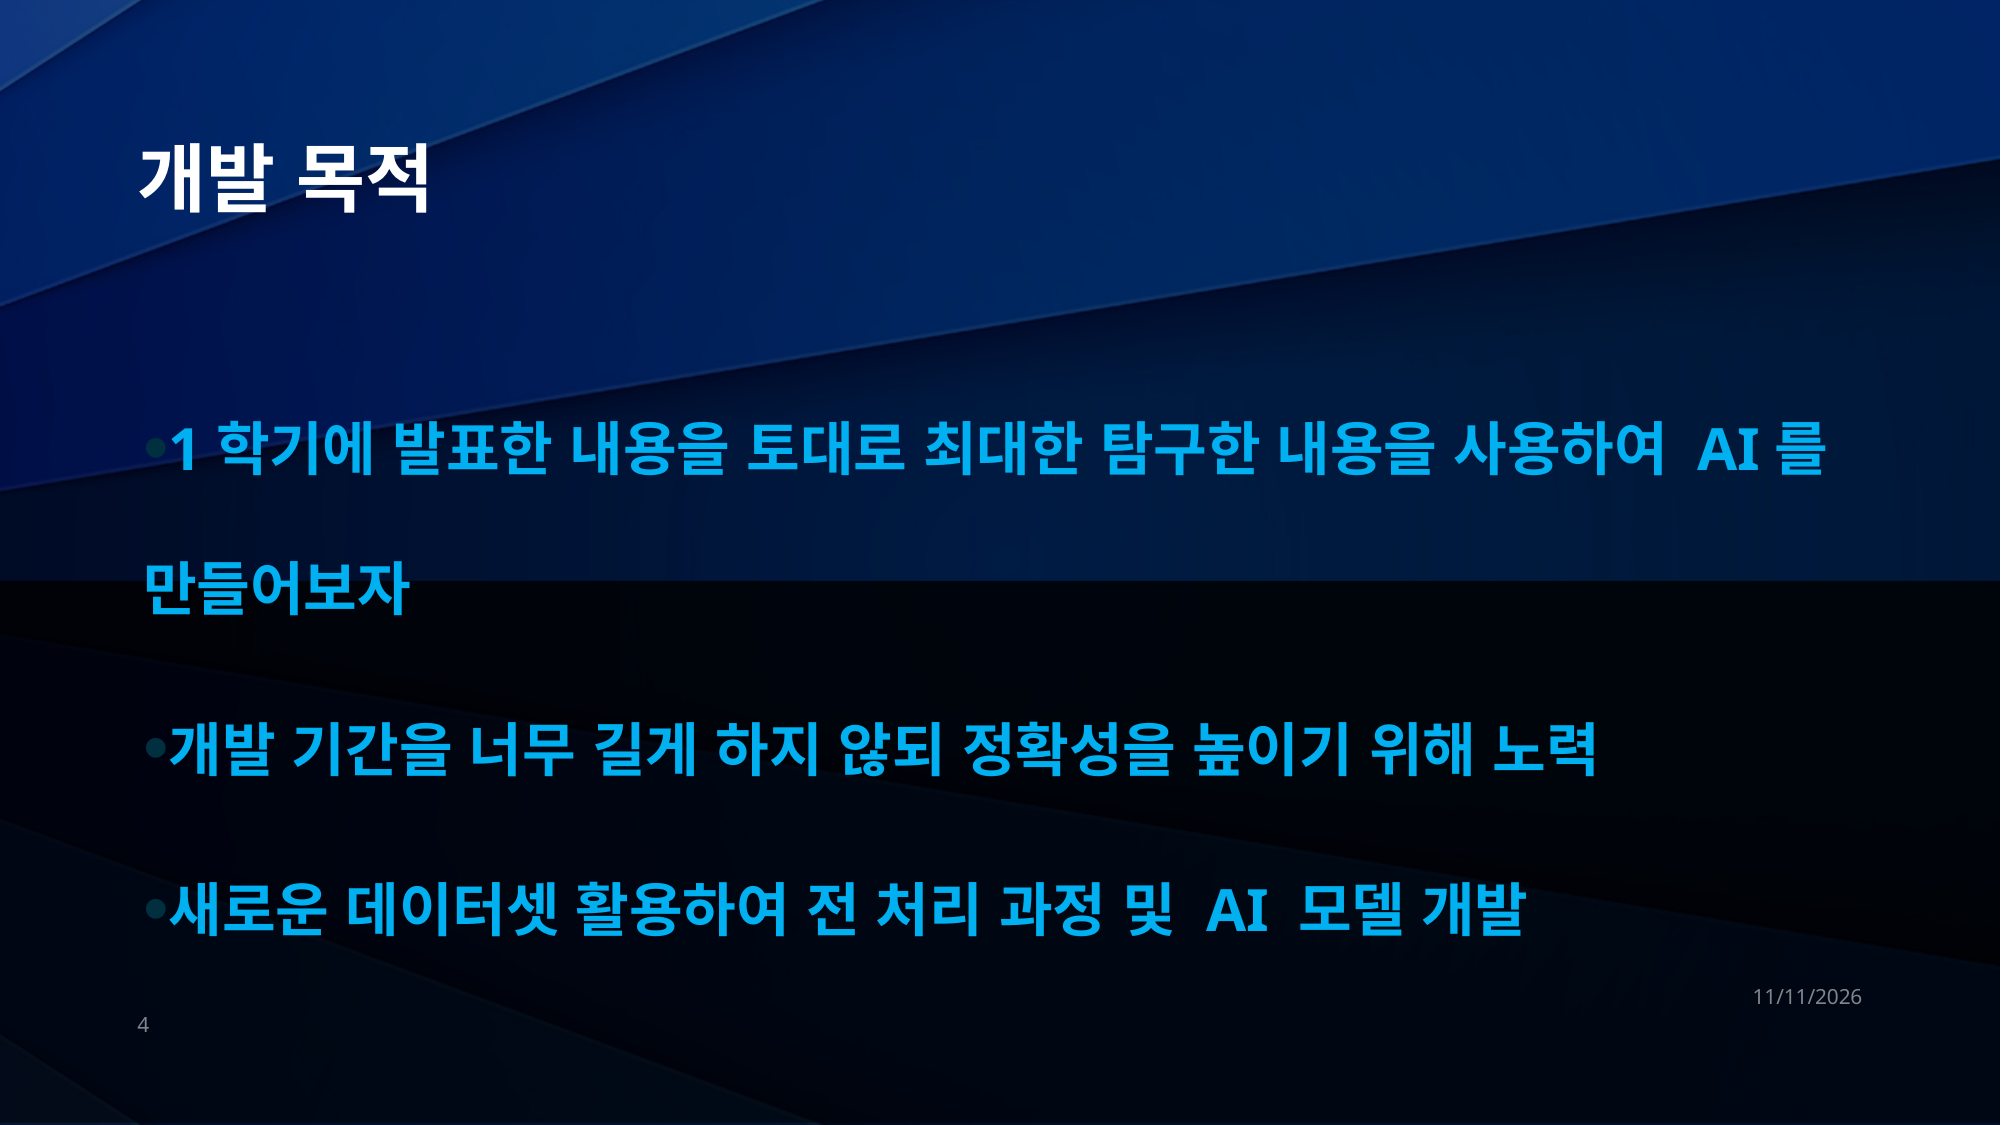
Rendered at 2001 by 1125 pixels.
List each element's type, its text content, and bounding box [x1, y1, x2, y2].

picture [0, 0, 2000, 580]
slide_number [1412, 983, 1863, 1008]
title 개발 목적 [137, 132, 1264, 223]
list [137, 646, 949, 954]
slide_number 4 [137, 1009, 213, 1041]
list 1학기에 발표한 내용을 토대로 최대한 탐구한 내용을 사용하여 AI를 만들어보자 개발 기간을 너무 길게 하지 않되 정확성을 높이기 위해 노력 새로운 데이터셋 활용하여 전 처리 과정 및 AI 모델 개발 [137, 342, 1838, 1003]
